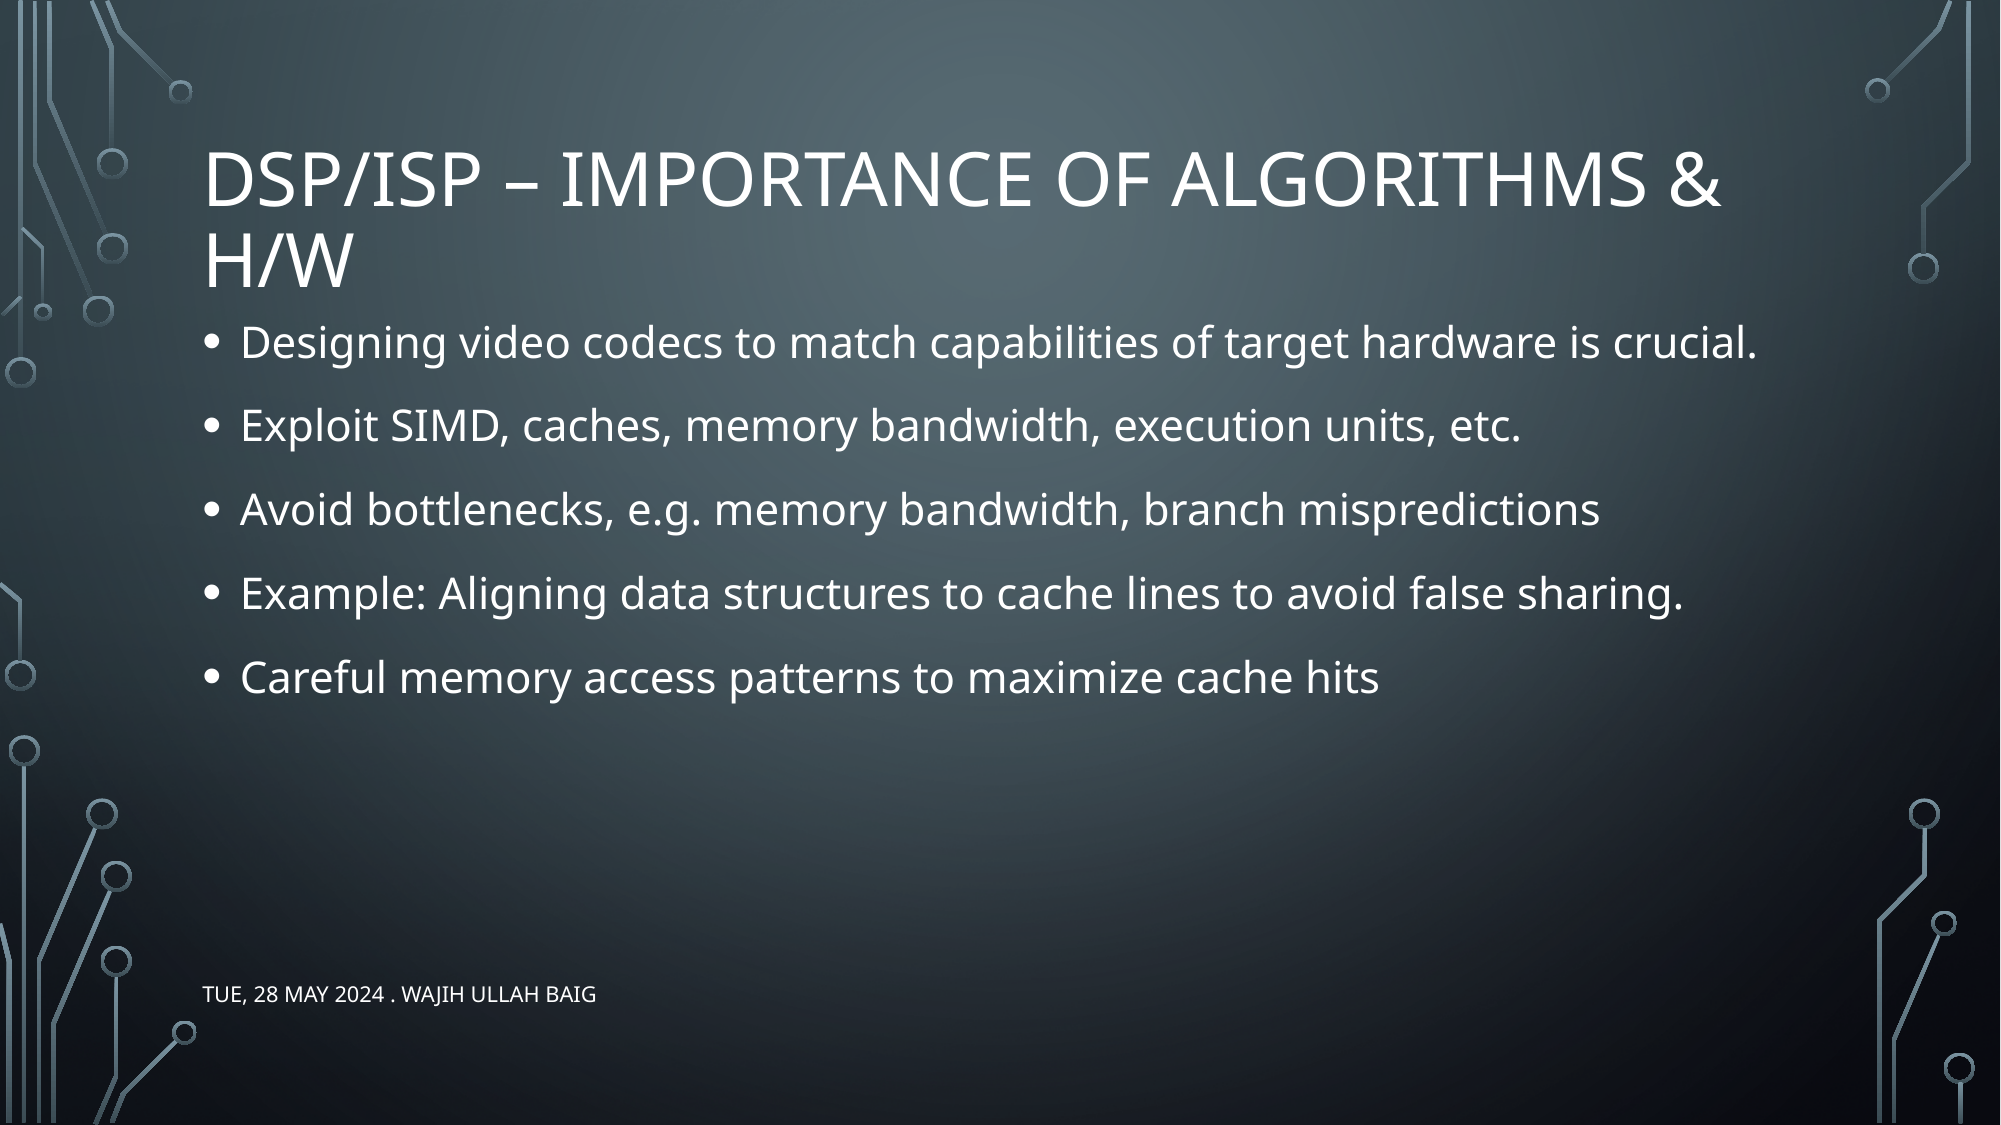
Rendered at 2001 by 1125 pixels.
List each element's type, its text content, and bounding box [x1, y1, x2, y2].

list Designing video codecs to match capabilities of target hardware is crucial. Exploit SIMD, caches, memory bandwidth, execution units, etc. Avoid bottlenecks, e.g. memory bandwidth, branch mispredictions Example: Aligning data structures to cache lines to avoid false sharing. Careful memory access patterns to maximize cache hits [187, 296, 1813, 911]
footer Tue, 28 May 2024 . Wajih Ullah Baig [187, 965, 1211, 1025]
title DSP/ISP – importance of algorithms & h/w [187, 101, 1813, 296]
